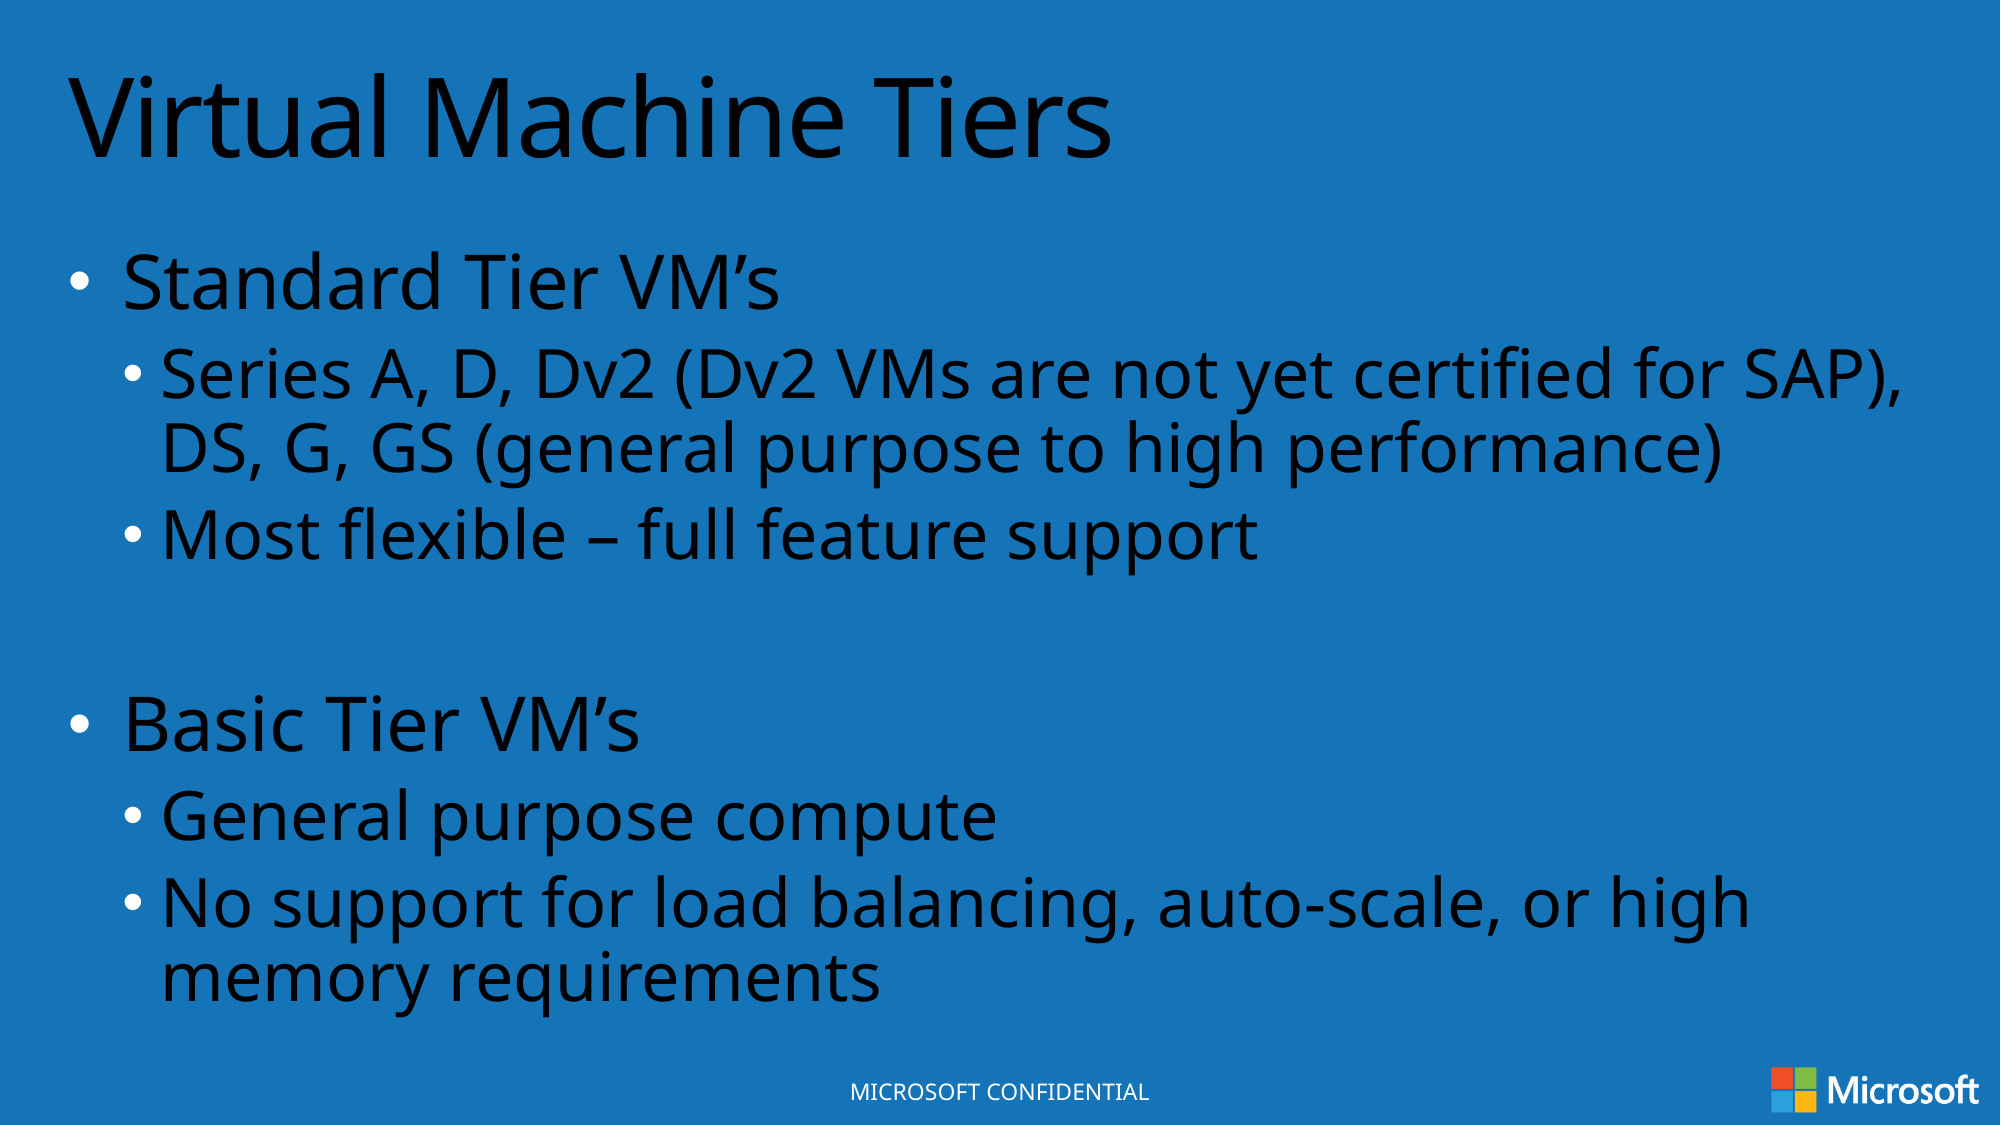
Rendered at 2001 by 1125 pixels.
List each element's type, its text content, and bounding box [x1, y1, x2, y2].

picture [1770, 1066, 1980, 1113]
title Virtual Machine Tiers [44, 47, 1938, 196]
list Standard Tier VM’s Series A, D, Dv2 (Dv2 VMs are not yet certified for SAP), DS, G, GS (general purpose to high performance) Most flexible – full feature support Basic Tier VM’s General purpose compute No support for load balancing, auto-scale, or high memory requirements [43, 229, 1938, 1038]
